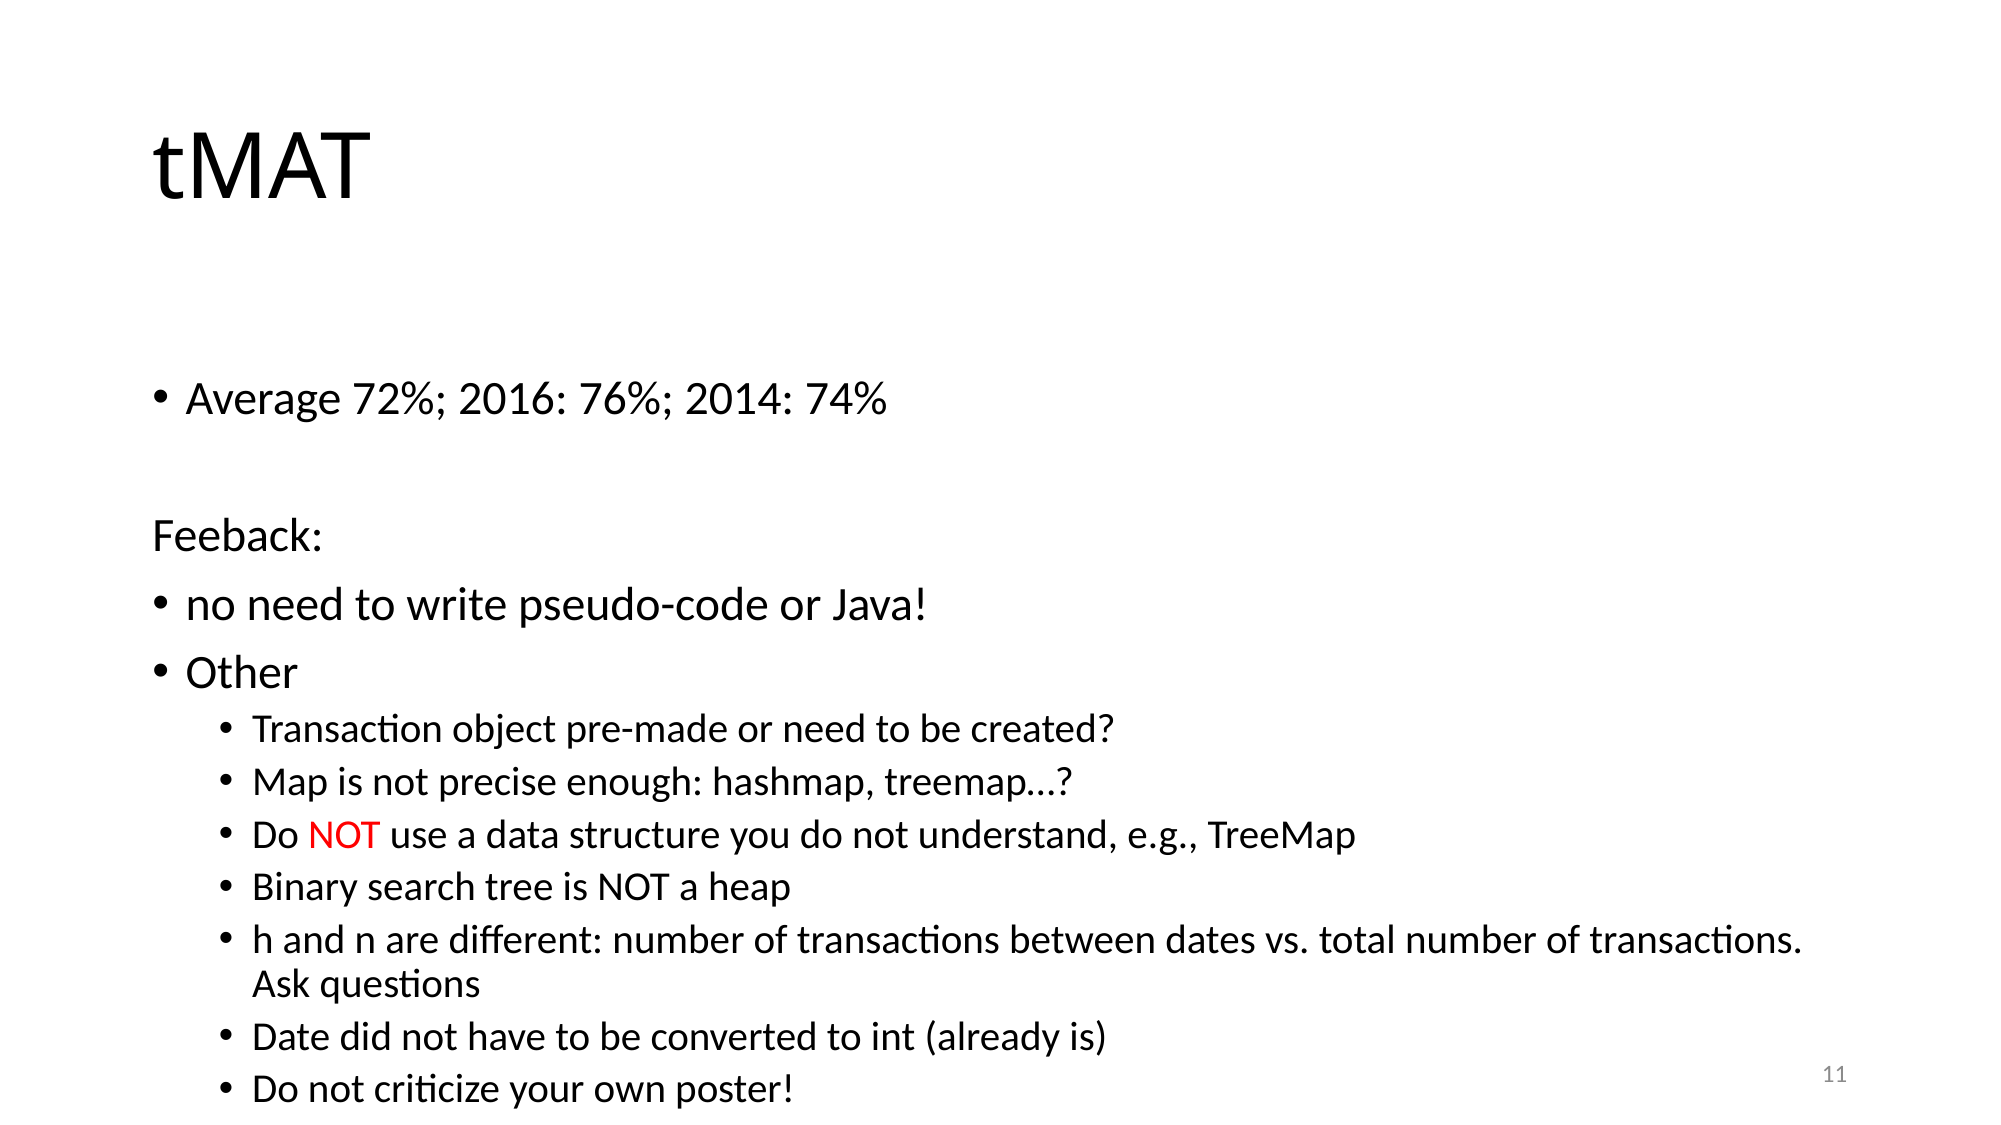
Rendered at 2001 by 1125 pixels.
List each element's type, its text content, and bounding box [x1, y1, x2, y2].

slide_number 11 [1412, 1042, 1863, 1103]
list Average 72%; 2016: 76%; 2014: 74% Feeback: no need to write pseudo-code or Java! Other Transaction object pre-made or need to be created? Map is not precise enough: hashmap, treemap…? Do NOT use a data structure you do not understand, e.g., TreeMap Binary search tree is NOT a heap h and n are different: number of transactions between dates vs. total number of transactions. Ask questions Date did not have to be converted to int (already is) Do not criticize your own poster! [137, 299, 1863, 1125]
title tMAT [137, 59, 1863, 278]
